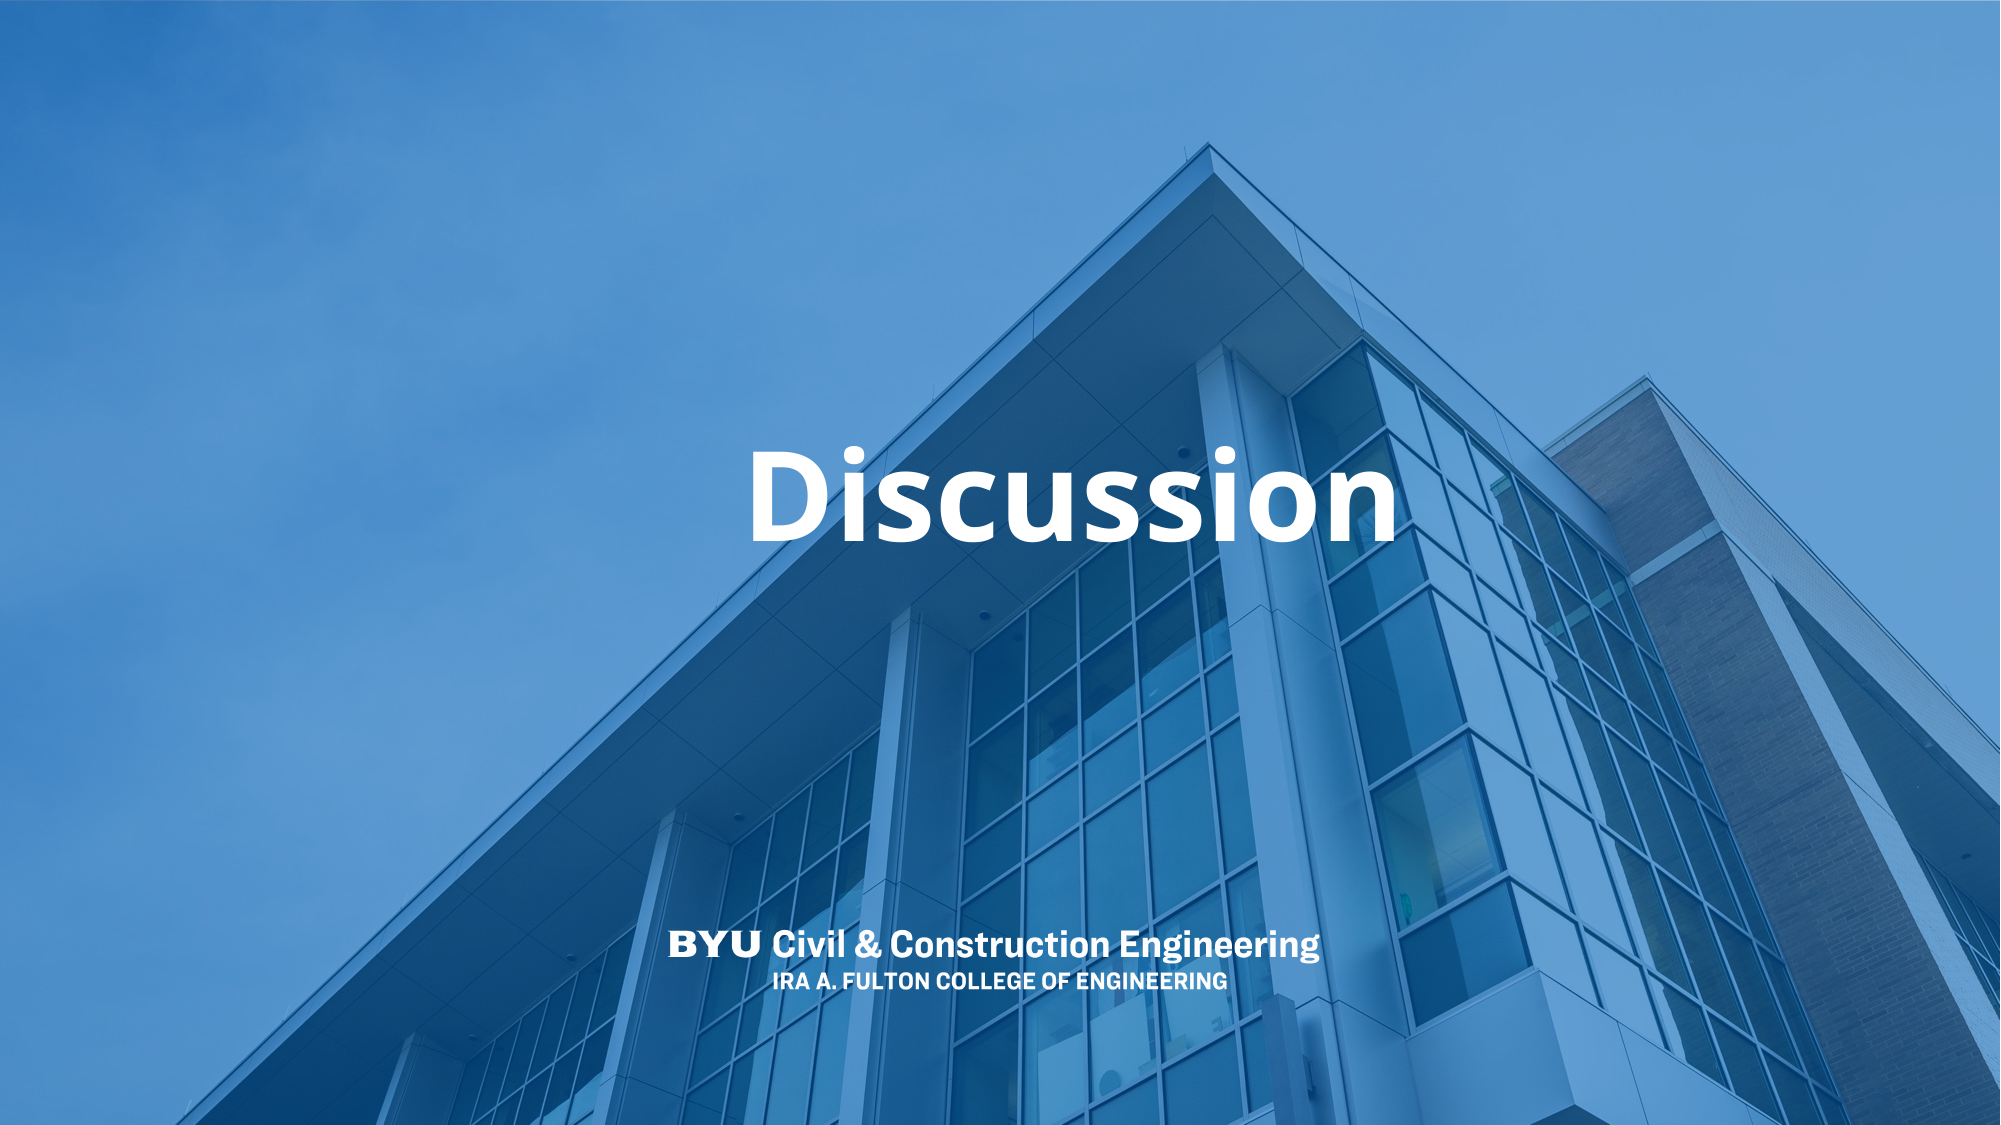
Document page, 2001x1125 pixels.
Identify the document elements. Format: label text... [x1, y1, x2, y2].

title Discussion [249, 184, 1898, 576]
picture [666, 918, 1334, 1007]
